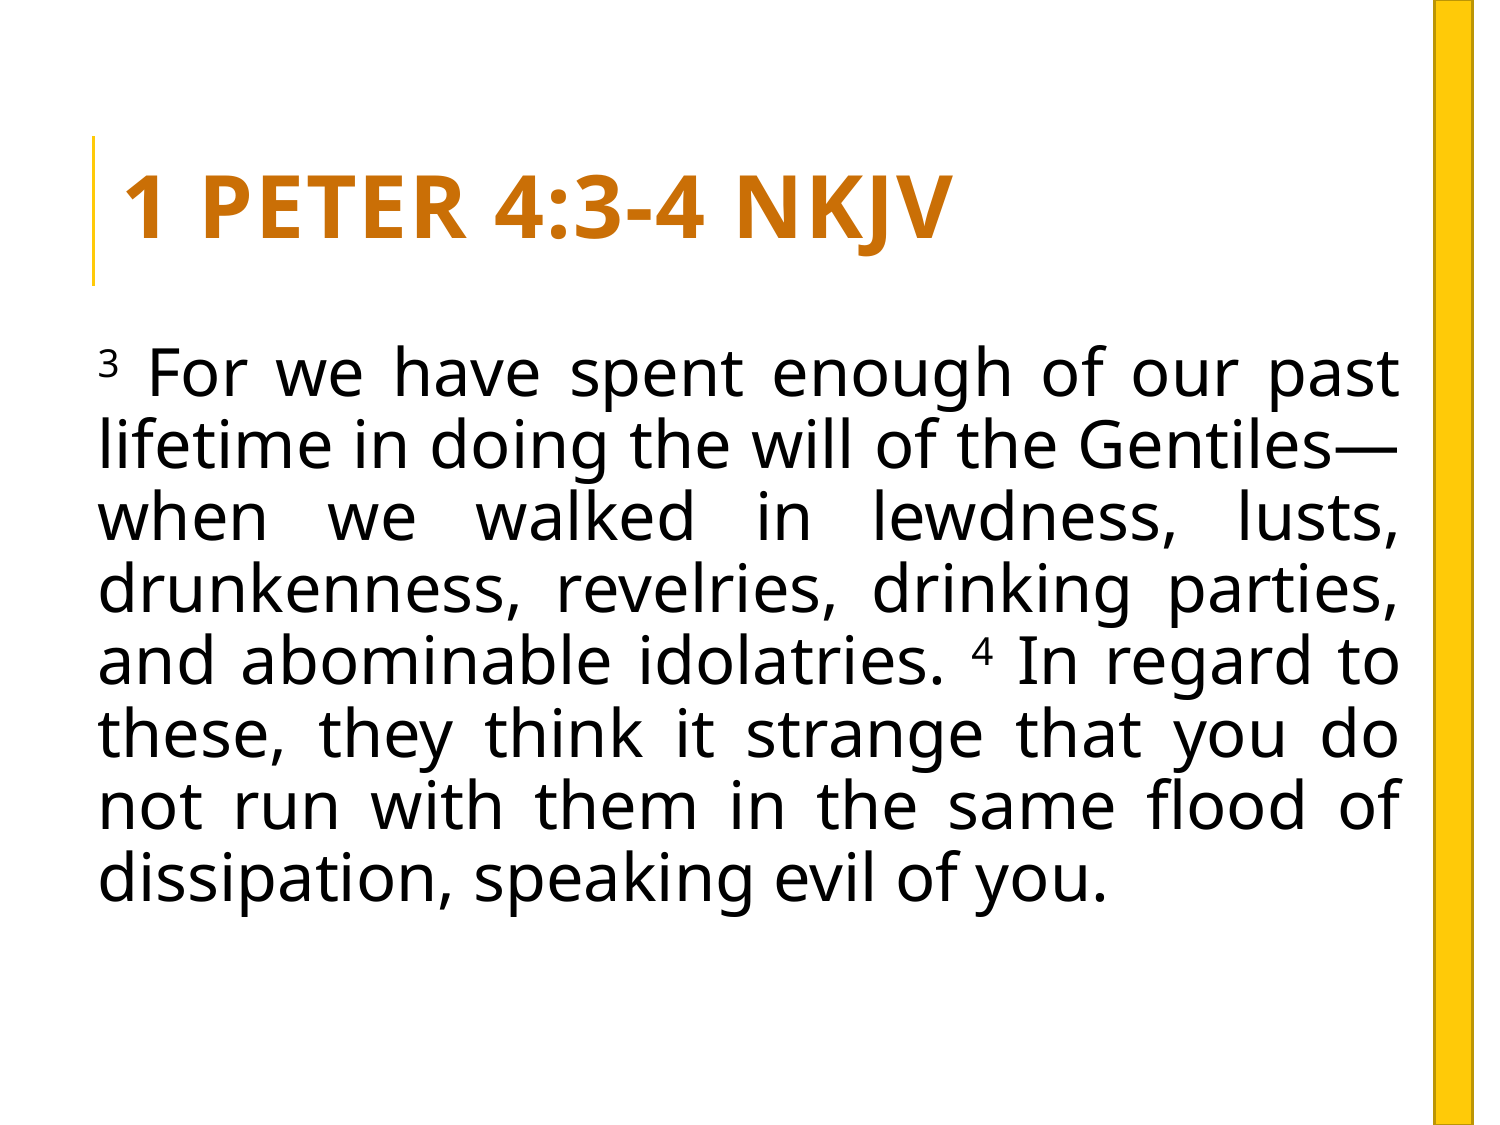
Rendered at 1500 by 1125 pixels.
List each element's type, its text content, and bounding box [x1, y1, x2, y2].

title 1 Peter 4:3-4 NKJV [106, 133, 1435, 294]
list 3 For we have spent enough of our past lifetime in doing the will of the Gentiles—when we walked in lewdness, lusts, drunkenness, revelries, drinking parties, and abominable idolatries. 4 In regard to these, they think it strange that you do not run with them in the same flood of dissipation, speaking evil of you. [90, 331, 1410, 1095]
text_box [1433, 0, 1474, 1125]
